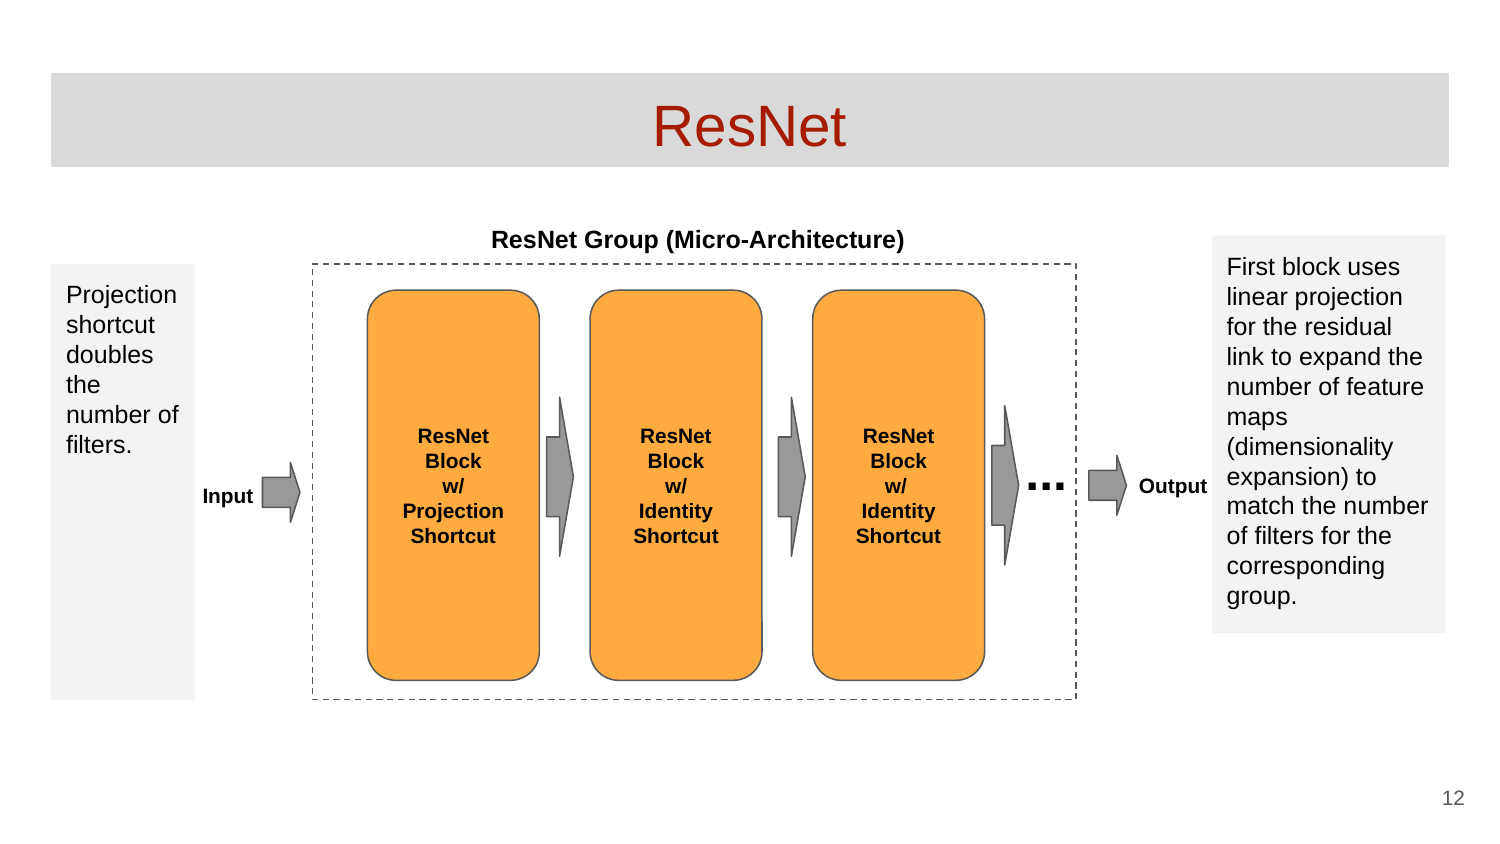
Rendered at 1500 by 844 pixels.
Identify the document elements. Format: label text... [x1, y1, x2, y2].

text_box [1088, 455, 1123, 516]
text_box [778, 397, 806, 557]
slide_number ‹#› [1389, 764, 1480, 830]
text_box ResNet Block w/ Identity Shortcut [590, 290, 762, 681]
text_box [991, 405, 1016, 565]
text_box [312, 264, 1076, 700]
text_box Output [1123, 457, 1228, 506]
text_box [279, 462, 300, 523]
text_box First block uses linear projection for the residual link to expand the number of feature maps (dimensionality expansion) to match the number of filters for the corresponding group. [1211, 235, 1446, 634]
text_box ResNet Block w/ Projection Shortcut [367, 290, 540, 681]
text_box ... [1010, 425, 1102, 506]
text_box ResNet Group (Micro-Architecture) [476, 208, 1143, 274]
title ResNet [51, 72, 1449, 167]
text_box Input [196, 468, 279, 517]
text_box ResNet Block w/ Identity Shortcut [812, 290, 985, 681]
text_box Projection shortcut doubles the number of filters. [51, 264, 196, 700]
text_box [546, 397, 574, 557]
